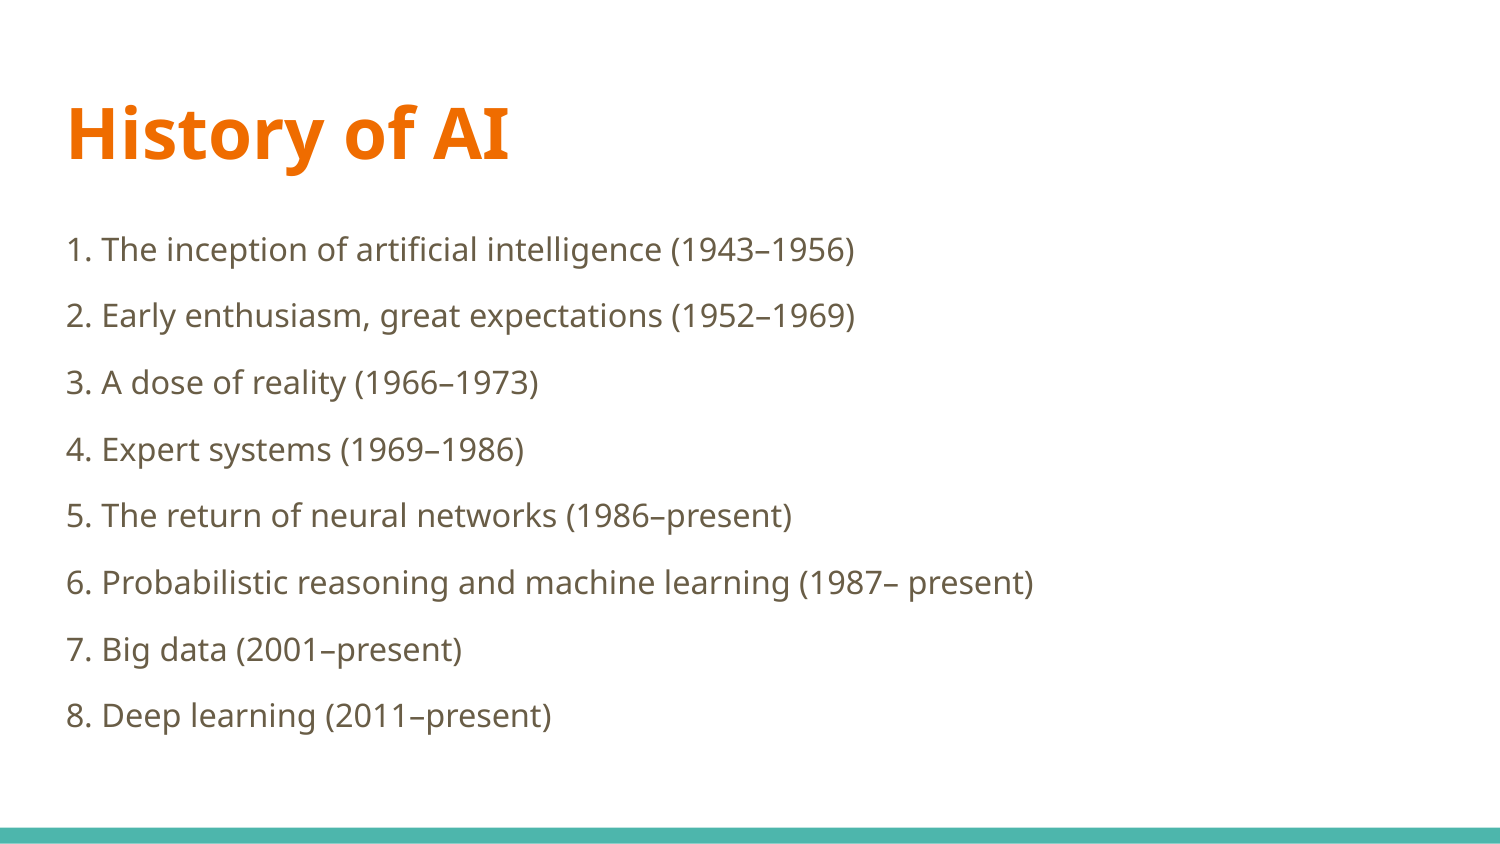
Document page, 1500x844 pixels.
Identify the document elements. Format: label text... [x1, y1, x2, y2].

text_box 1. The inception of artificial intelligence (1943–1956) 2. Early enthusiasm, great expectations (1952–1969) 3. A dose of reality (1966–1973) 4. Expert systems (1969–1986) 5. The return of neural networks (1986–present) 6. Probabilistic reasoning and machine learning (1987– present) 7. Big data (2001–present) 8. Deep learning (2011–present) [51, 207, 1449, 750]
text_box History of AI [51, 72, 1449, 189]
